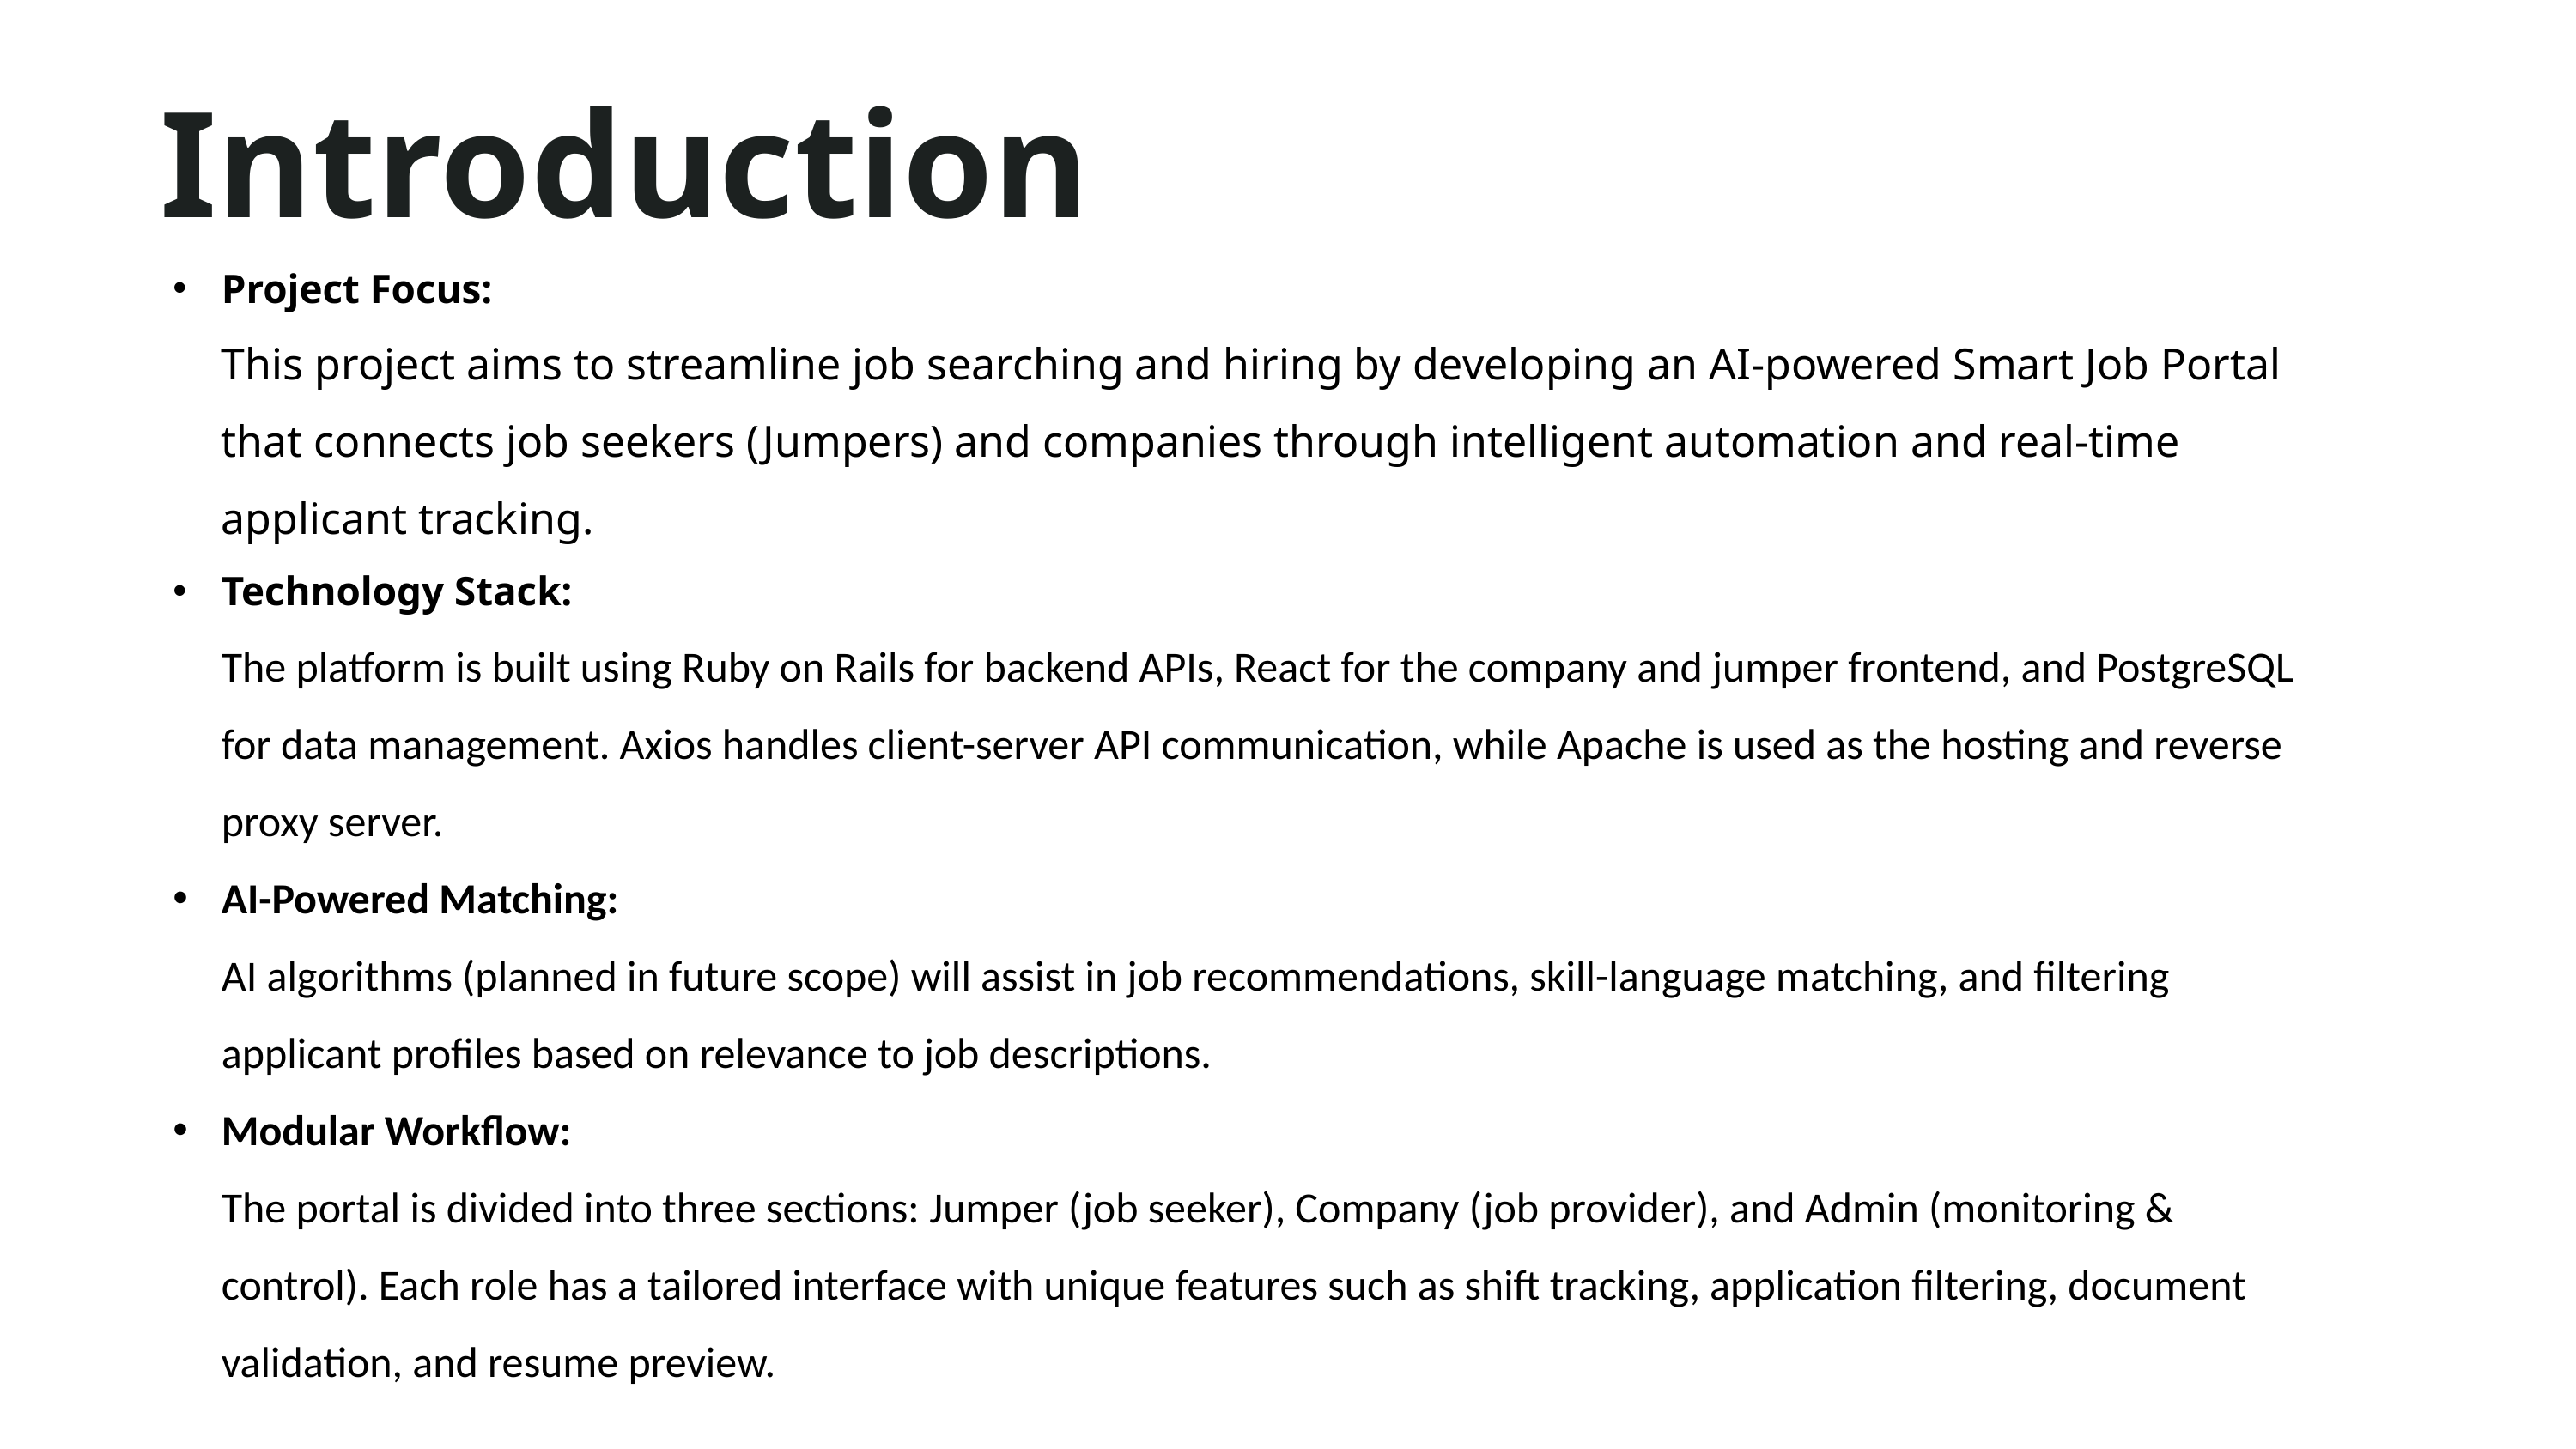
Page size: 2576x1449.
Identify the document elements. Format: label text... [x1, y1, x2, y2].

text_box Project Focus: This project aims to streamline job searching and hiring by developing an AI-powered Smart Job Portal that connects job seekers (Jumpers) and companies through intelligent automation and real-time applicant tracking. Technology Stack: The platform is built using Ruby on Rails for backend APIs, React for the company and jumper frontend, and PostgreSQL for data management. Axios handles client-server API communication, while Apache is used as the hosting and reverse proxy server. AI-Powered Matching: AI algorithms (planned in future scope) will assist in job recommendations, skill-language matching, and filtering applicant profiles based on relevance to job descriptions. Modular Workflow: The portal is divided into three sections: Jumper (job seeker), Company (job provider), and Admin (monitoring & control). Each role has a tailored interface with unique features such as shift tracking, application filtering, document validation, and resume preview. [160, 233, 2330, 1449]
text_box Introduction [160, 104, 1289, 233]
